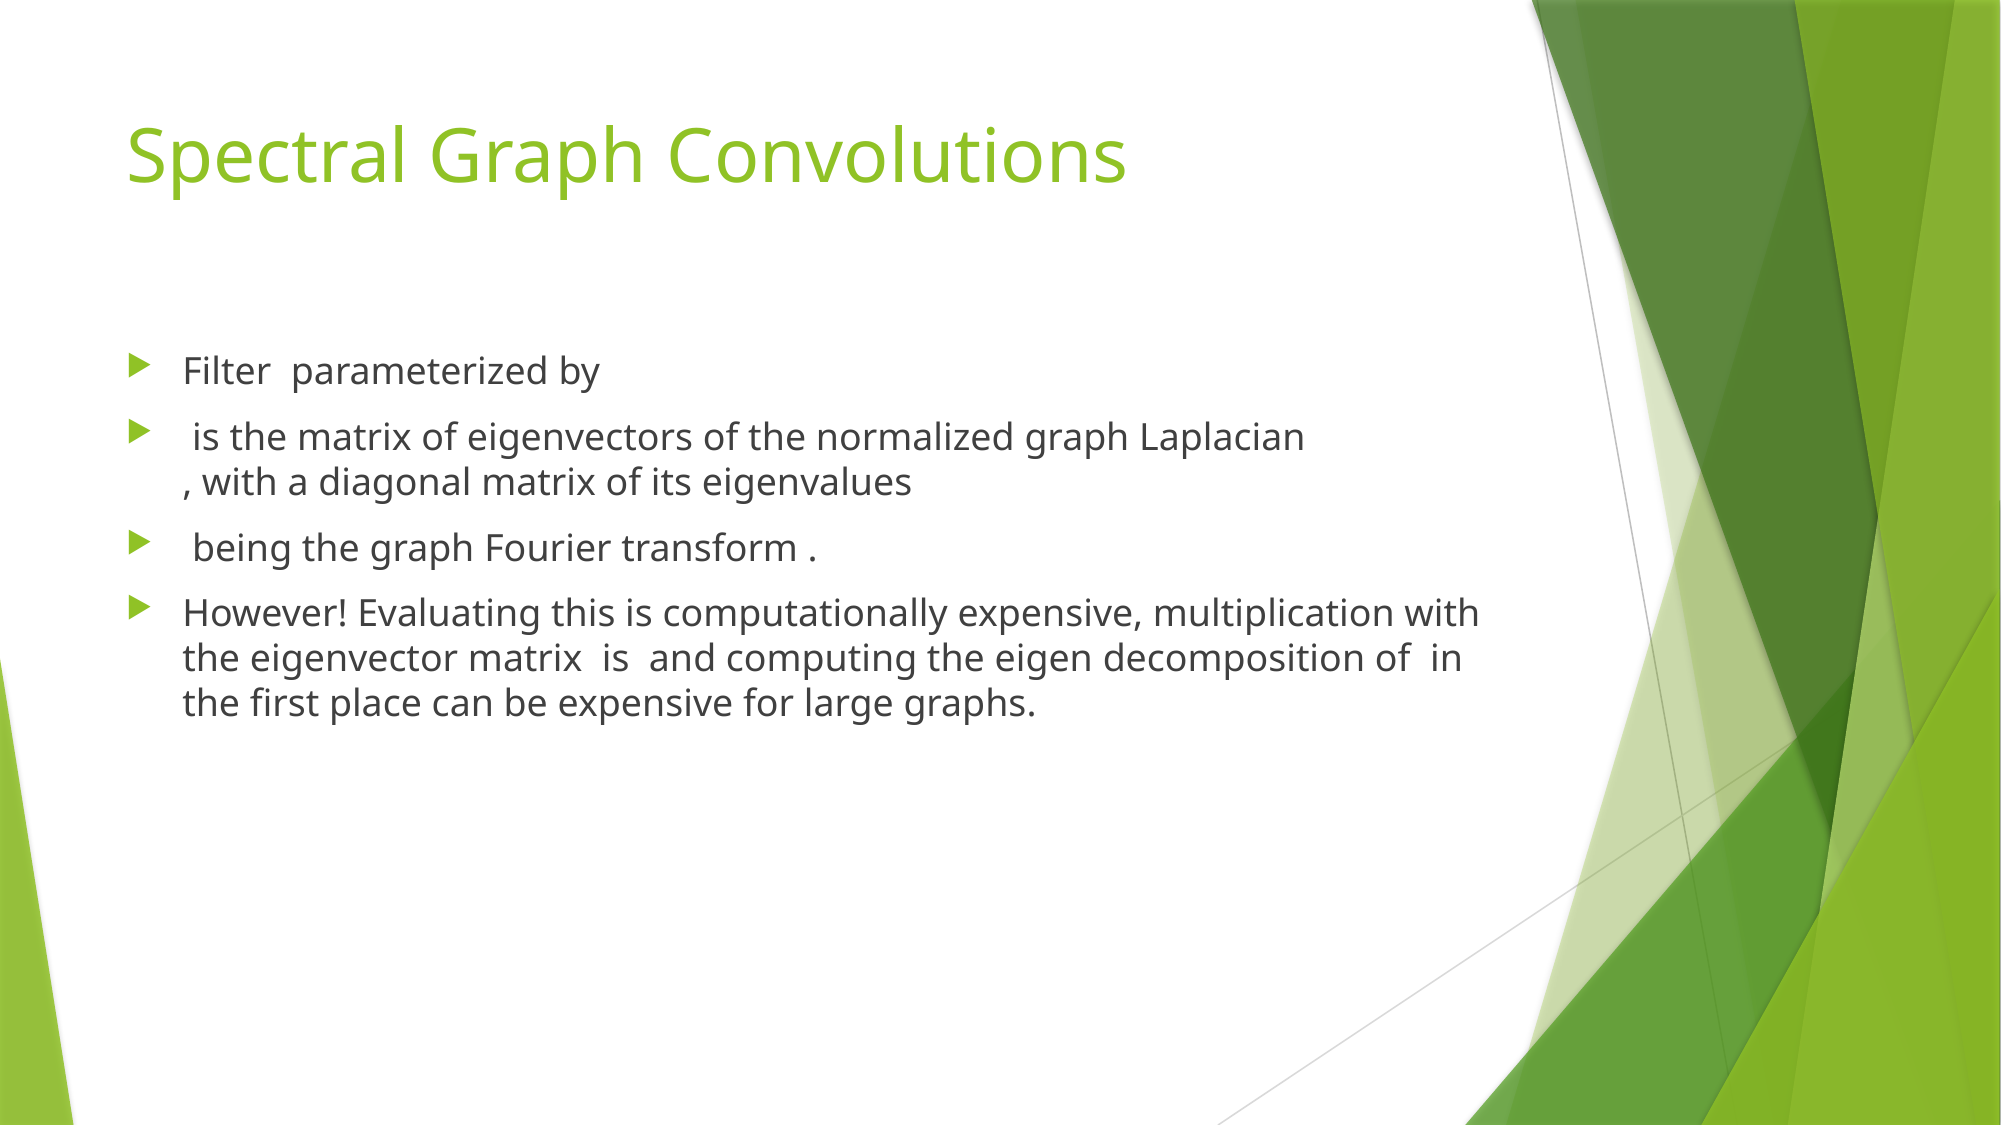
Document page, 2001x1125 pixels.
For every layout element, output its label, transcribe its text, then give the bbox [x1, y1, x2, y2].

title Spectral Graph Convolutions [111, 99, 1522, 317]
